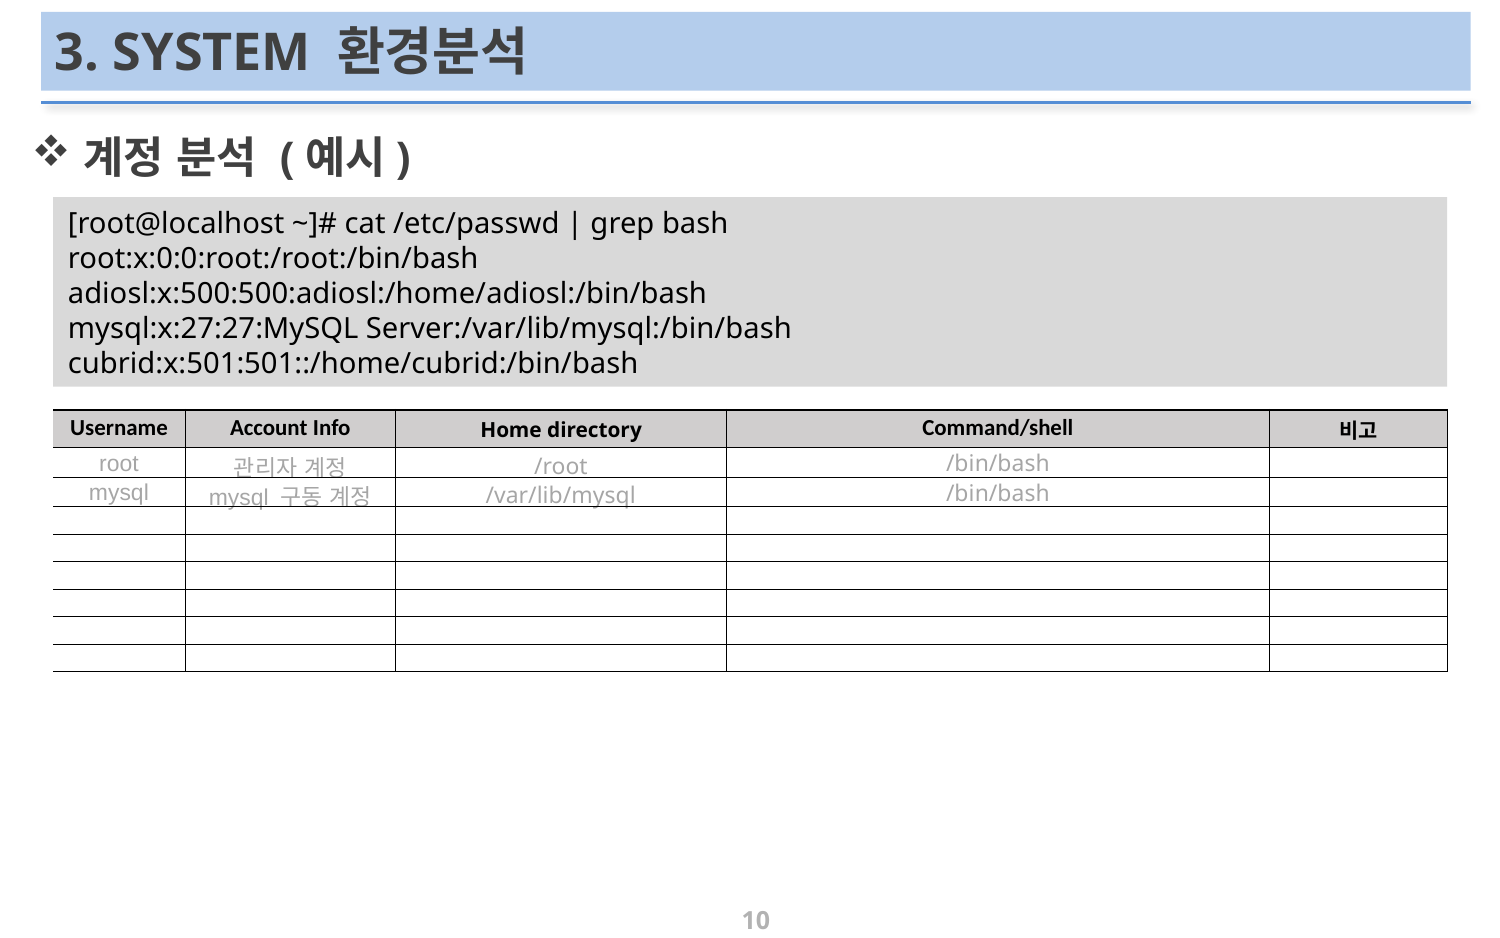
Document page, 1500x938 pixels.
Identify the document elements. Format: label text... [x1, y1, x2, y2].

table_cell [396, 562, 726, 589]
table_cell [396, 645, 726, 671]
table_cell mysql 구동 계정 [186, 478, 395, 506]
table_cell [727, 507, 1269, 534]
table_header Account Info [186, 411, 395, 447]
title 3. SYSTEM 환경분석 [41, 11, 1471, 91]
table_cell [1270, 590, 1447, 616]
table_cell [396, 535, 726, 561]
table_cell [1270, 645, 1447, 671]
table_cell [727, 535, 1269, 561]
table_cell [53, 645, 185, 671]
table_cell [186, 645, 395, 671]
slide_number 10 [580, 885, 931, 938]
table_cell [727, 617, 1269, 644]
table_cell [727, 645, 1269, 671]
table_cell /bin/bash [727, 478, 1269, 506]
table_cell /root [396, 448, 726, 477]
table_cell [53, 535, 185, 561]
table_cell [1270, 617, 1447, 644]
table_cell [53, 562, 185, 589]
table_cell [53, 590, 185, 616]
table_cell [1270, 562, 1447, 589]
table_cell root [53, 448, 185, 477]
table_cell 관리자 계정 [186, 448, 395, 477]
table_cell [1270, 507, 1447, 534]
table_cell [186, 562, 395, 589]
table_header 비고 [1270, 411, 1447, 447]
table_cell [396, 590, 726, 616]
table_header Command/shell [727, 411, 1269, 447]
table_cell [53, 617, 185, 644]
table_cell [727, 562, 1269, 589]
table_cell [1270, 478, 1447, 506]
table_cell [396, 507, 726, 534]
list 계정 분석 (예시) [17, 114, 1448, 198]
table_cell /var/lib/mysql [396, 478, 726, 506]
table_cell [1270, 535, 1447, 561]
text_box [root@localhost ~]# cat /etc/passwd | grep bash root:x:0:0:root:/root:/bin/bash adiosl:x:500:500:adiosl:/home/adiosl:/bin/bash mysql:x:27:27:MySQL Server:/var/lib/mysql:/bin/bash cubrid:x:501:501::/home/cubrid:/bin/bash [53, 197, 1448, 387]
table_cell [186, 507, 395, 534]
table_cell /bin/bash [727, 448, 1269, 477]
table_cell [53, 507, 185, 534]
table_header Username [53, 411, 185, 447]
table_cell [186, 617, 395, 644]
table_header Home directory [396, 411, 726, 447]
table_cell [1270, 448, 1447, 477]
table_cell [396, 617, 726, 644]
table_cell [186, 590, 395, 616]
table_cell mysql [53, 478, 185, 506]
table_cell [727, 590, 1269, 616]
table_cell [186, 535, 395, 561]
